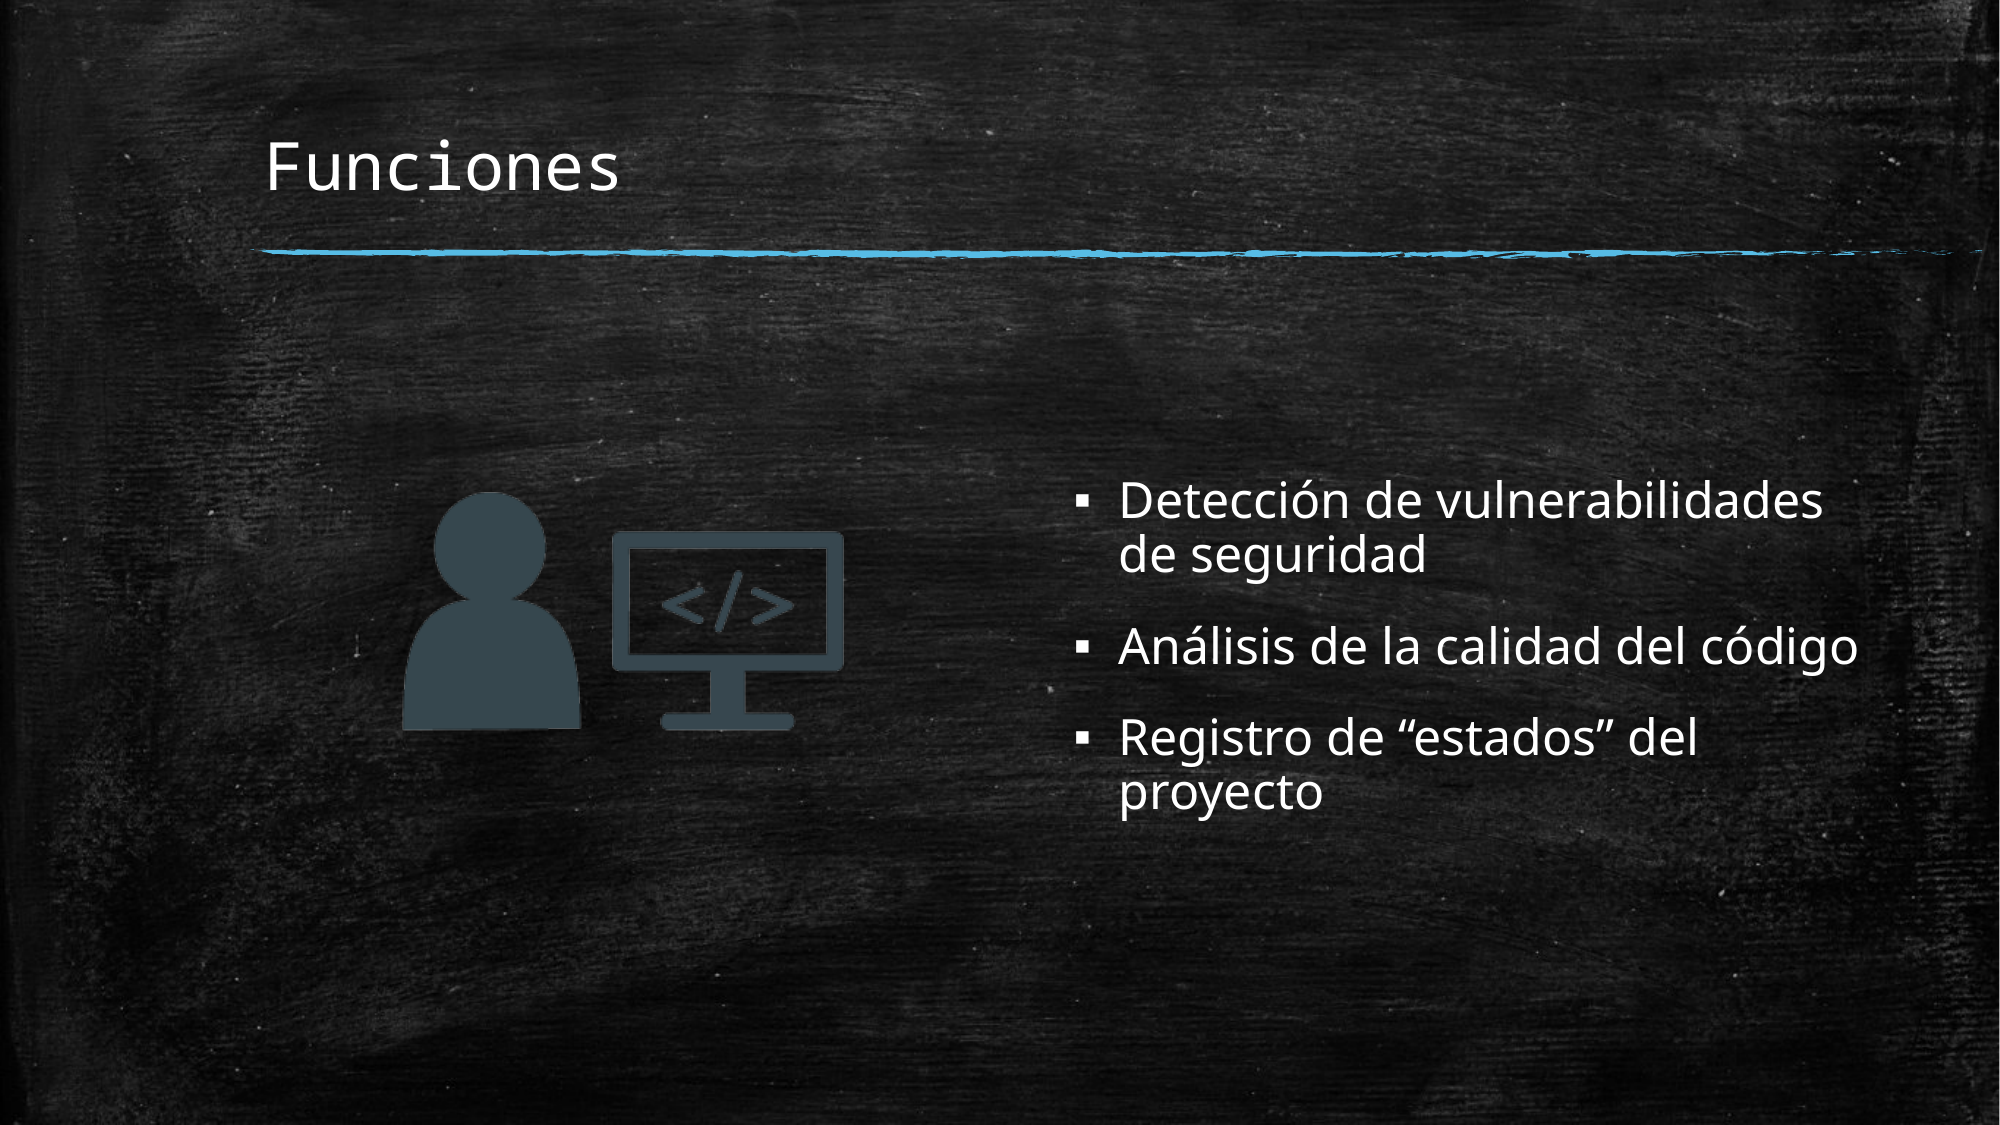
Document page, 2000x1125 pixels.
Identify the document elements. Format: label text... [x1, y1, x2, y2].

title Funciones [249, 45, 1750, 213]
list Detección de vulnerabilidades de seguridad Análisis de la calidad del código Registro de “estados” del proyecto [1058, 468, 1880, 1125]
picture [349, 337, 897, 885]
